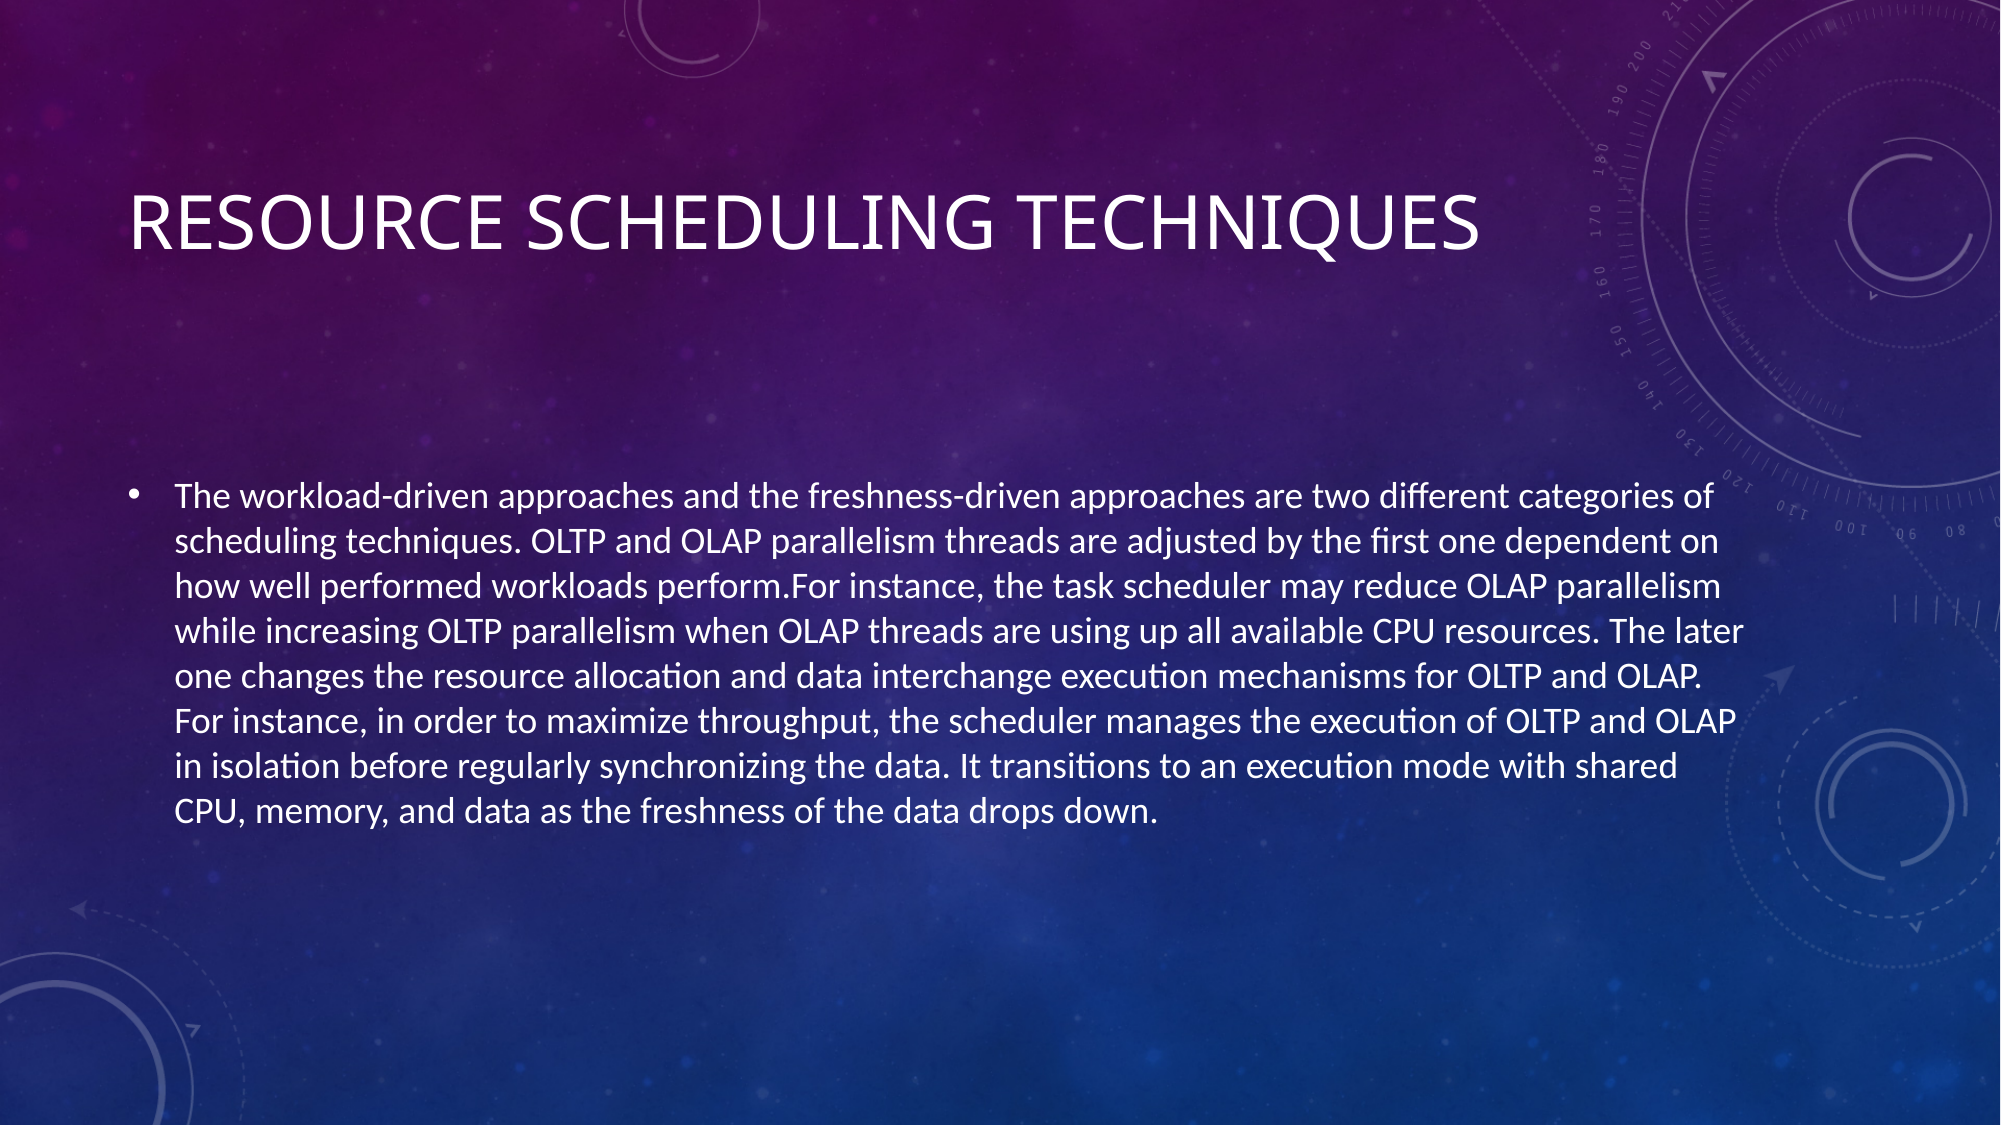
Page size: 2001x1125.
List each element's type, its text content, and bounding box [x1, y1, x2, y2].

title Resource Scheduling Techniques [112, 99, 1775, 339]
list The workload-driven approaches and the freshness-driven approaches are two different categories of scheduling techniques. OLTP and OLAP parallelism threads are adjusted by the first one dependent on how well performed workloads perform.For instance, the task scheduler may reduce OLAP parallelism while increasing OLTP parallelism when OLAP threads are using up all available CPU resources. The later one changes the resource allocation and data interchange execution mechanisms for OLTP and OLAP. For instance, in order to maximize throughput, the scheduler manages the execution of OLTP and OLAP in isolation before regularly synchronizing the data. It transitions to an execution mode with shared CPU, memory, and data as the freshness of the data drops down. [112, 351, 1775, 950]
picture [0, 0, 2001, 1125]
